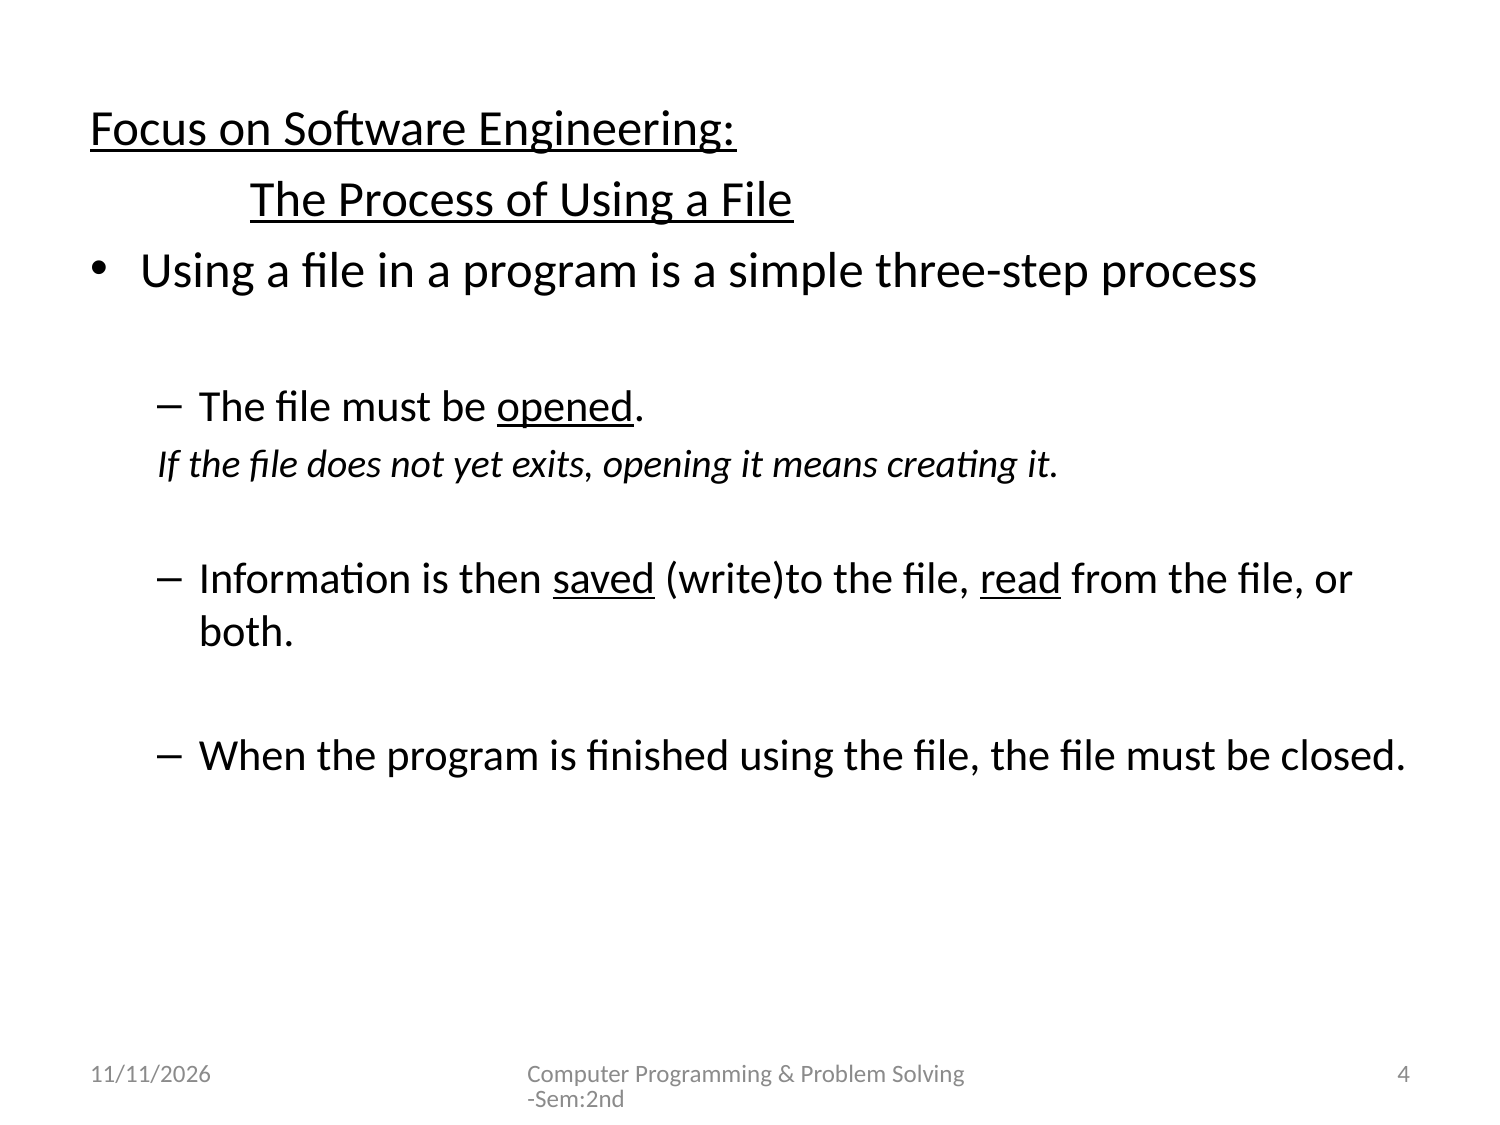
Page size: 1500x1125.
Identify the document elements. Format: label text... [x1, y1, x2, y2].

list Focus on Software Engineering: The Process of Using a File Using a file in a program is a simple three-step process The file must be opened. If the file does not yet exits, opening it means creating it. Information is then saved (write)to the file, read from the file, or both. When the program is finished using the file, the file must be closed. [75, 87, 1425, 830]
slide_number 4 [1074, 1042, 1425, 1103]
footer Computer Programming & Problem Solving-Sem:2nd [512, 1042, 988, 1103]
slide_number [75, 1042, 425, 1103]
